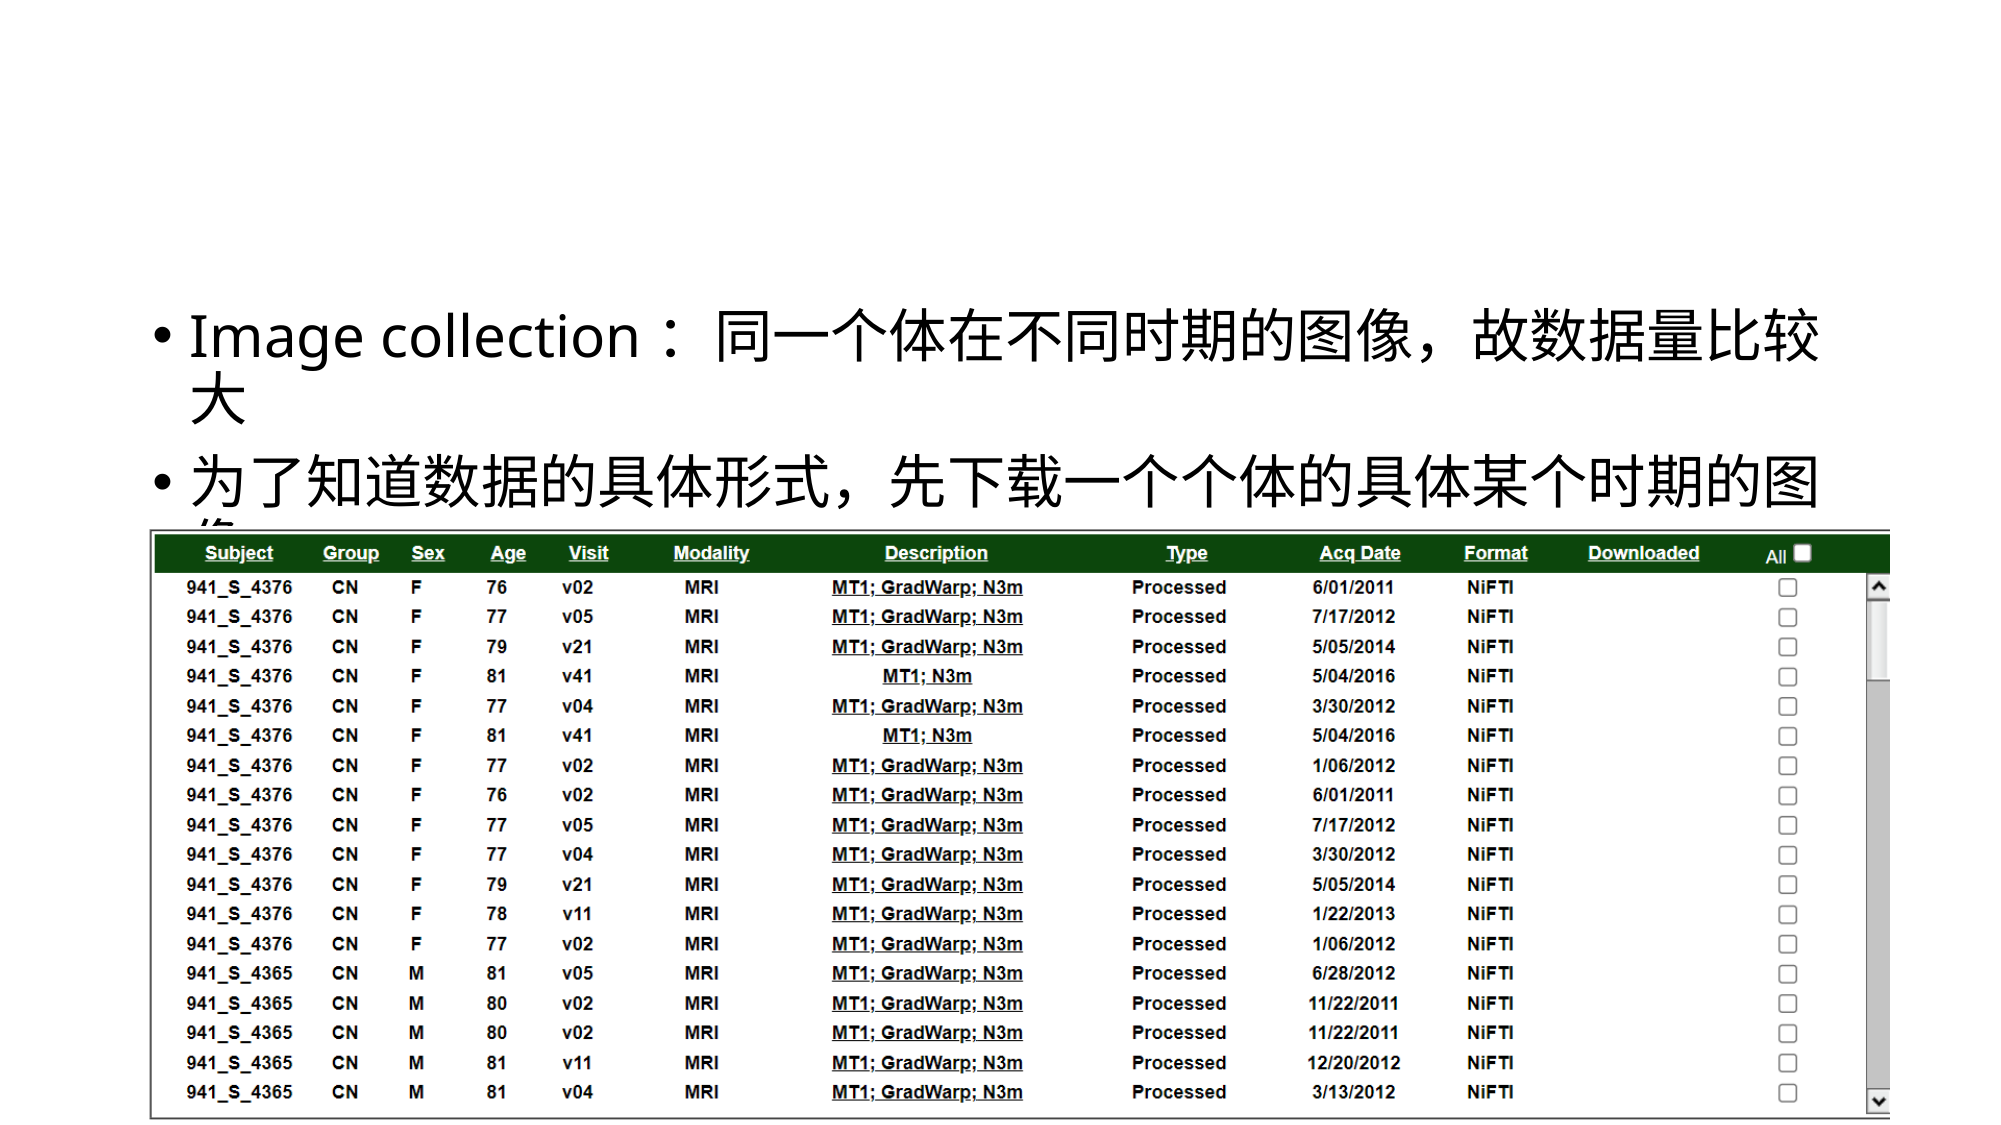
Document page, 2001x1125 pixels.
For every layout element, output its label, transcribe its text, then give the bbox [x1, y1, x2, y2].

picture [137, 526, 1890, 1125]
list Image collection：同一个体在不同时期的图像，故数据量比较大 为了知道数据的具体形式，先下载一个个体的具体某个时期的图像 [137, 299, 1863, 526]
